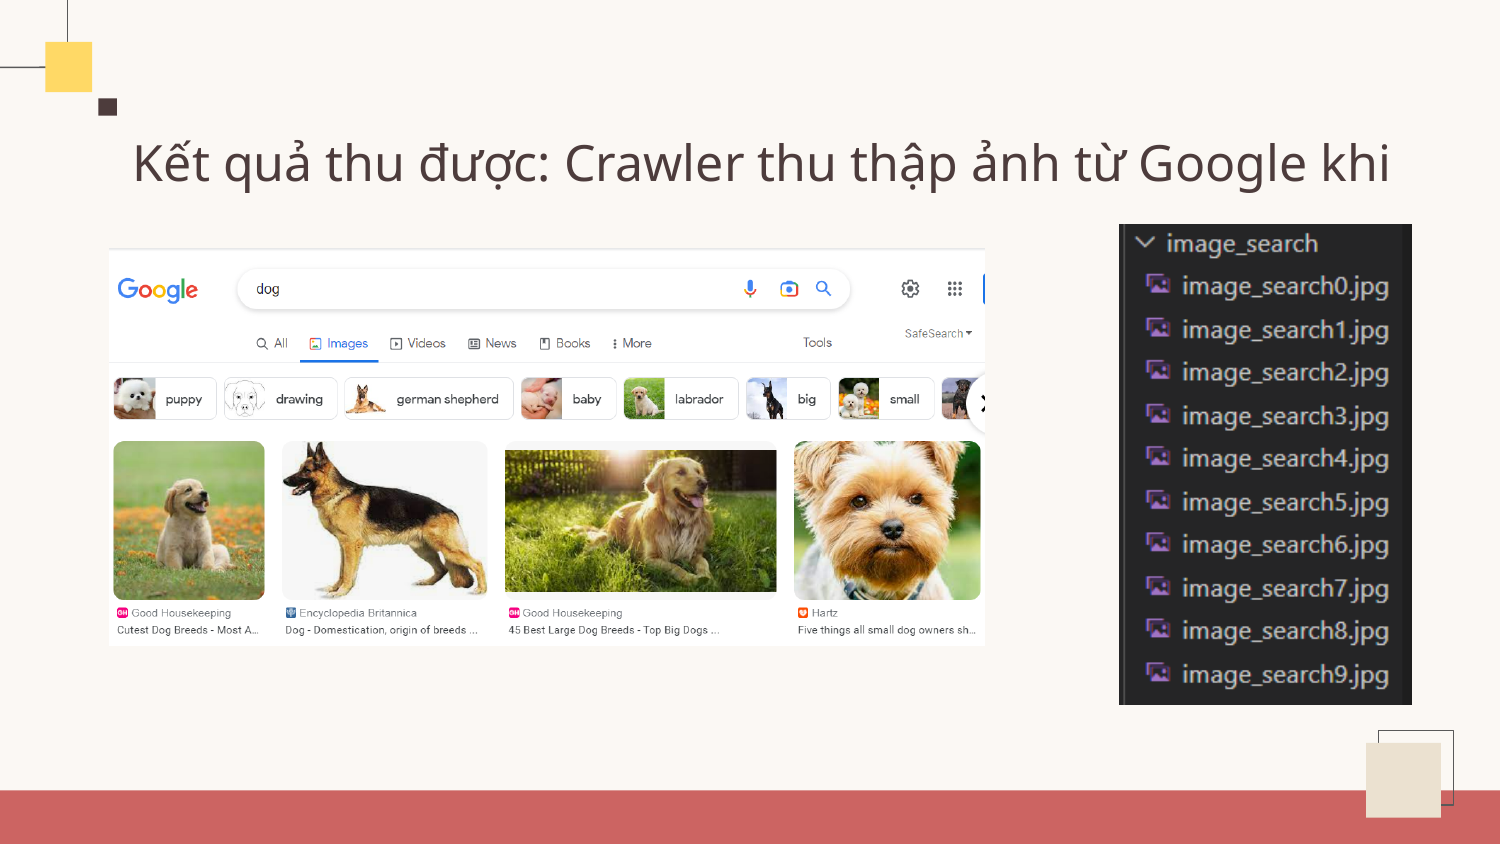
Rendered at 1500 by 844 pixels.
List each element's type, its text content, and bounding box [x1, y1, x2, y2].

picture [1119, 224, 1413, 705]
picture [108, 247, 985, 647]
title Kết quả thu được: Crawler thu thập ảnh từ Google khi [51, 98, 1488, 226]
